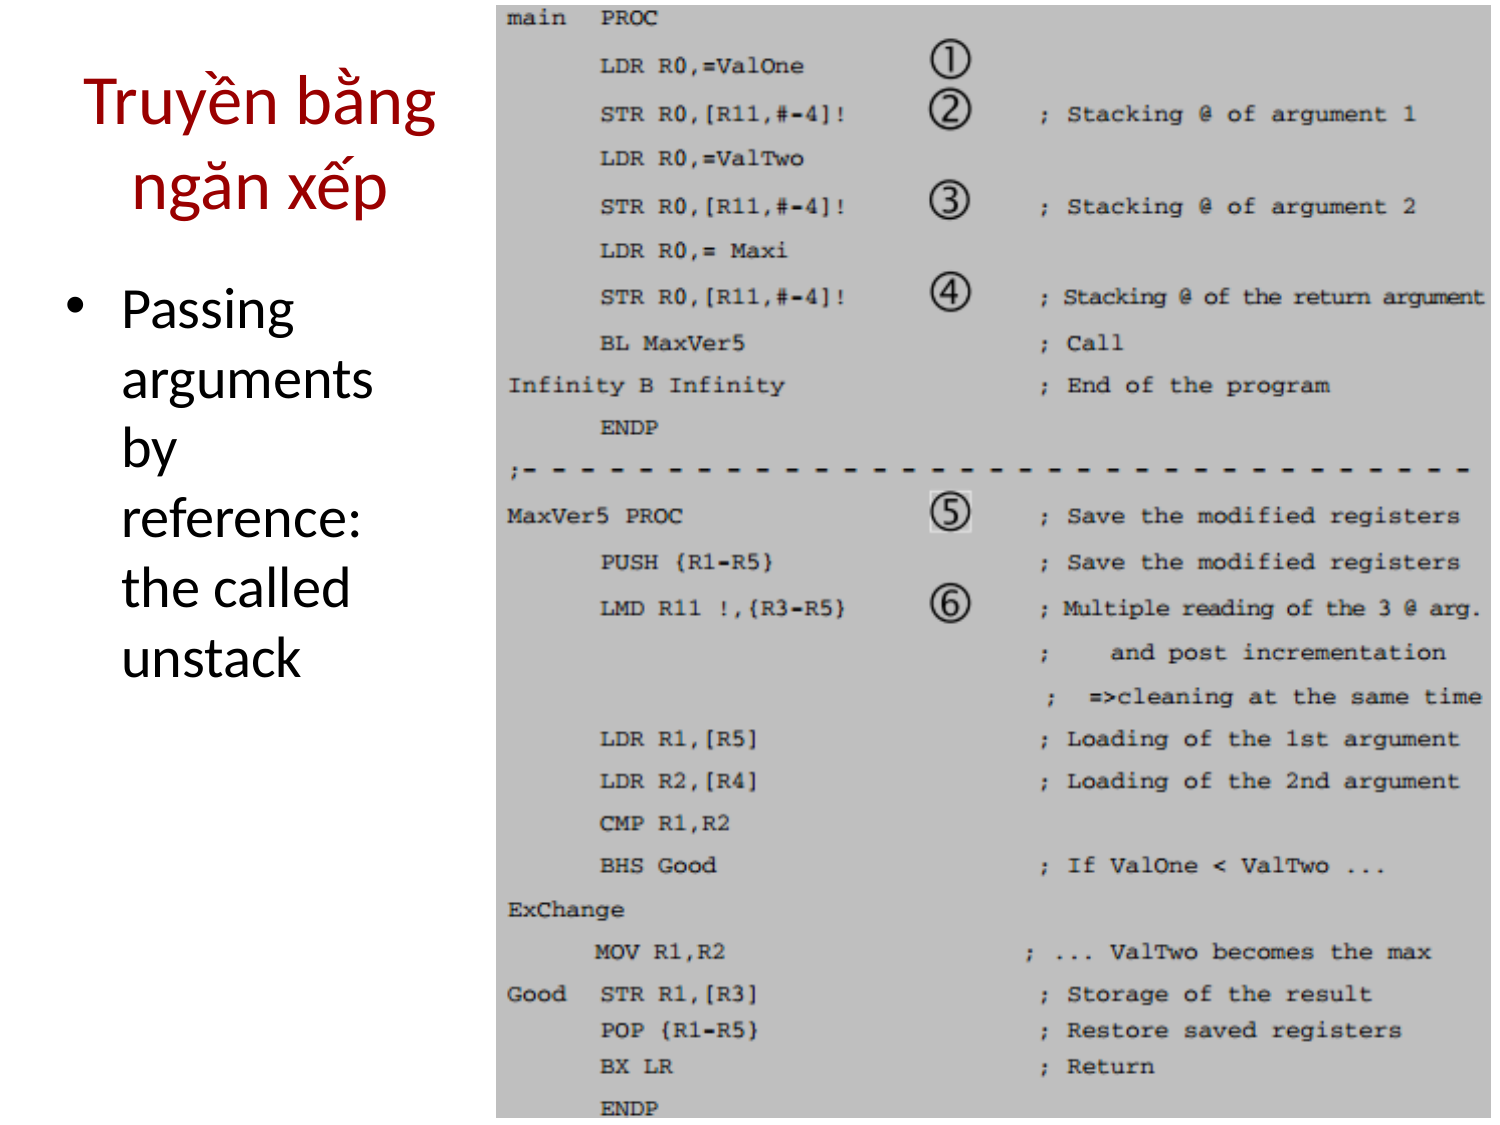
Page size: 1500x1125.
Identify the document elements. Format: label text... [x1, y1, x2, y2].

picture [495, 5, 1491, 1119]
title Truyền bằng ngăn xếp [24, 45, 490, 233]
list Passing arguments by reference: the called unstack [50, 262, 438, 1005]
